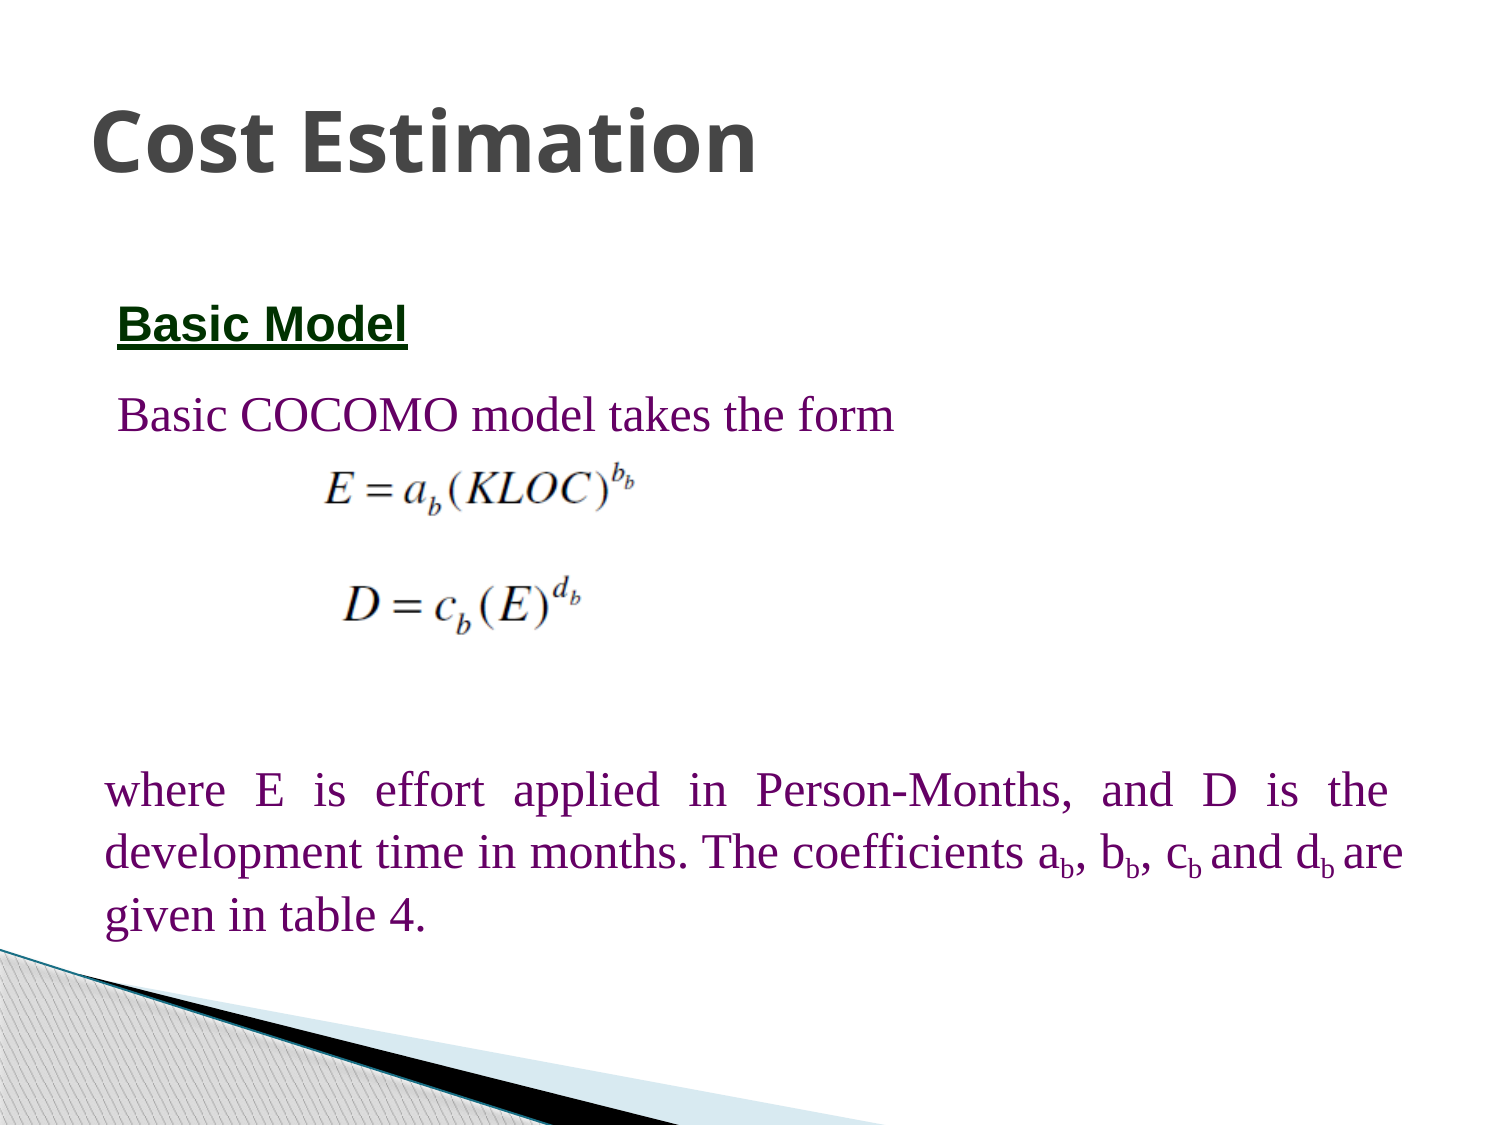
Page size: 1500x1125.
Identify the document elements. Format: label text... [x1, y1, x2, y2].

picture [304, 454, 679, 650]
title Cost Estimation [75, 45, 1425, 233]
text_box where E is effort applied in Person-Months, and D is the development time in months. The coefficients ab, bb, cb and db are given in table 4. [98, 757, 1423, 944]
text_box Basic Model Basic COCOMO model takes the form [113, 290, 1221, 532]
